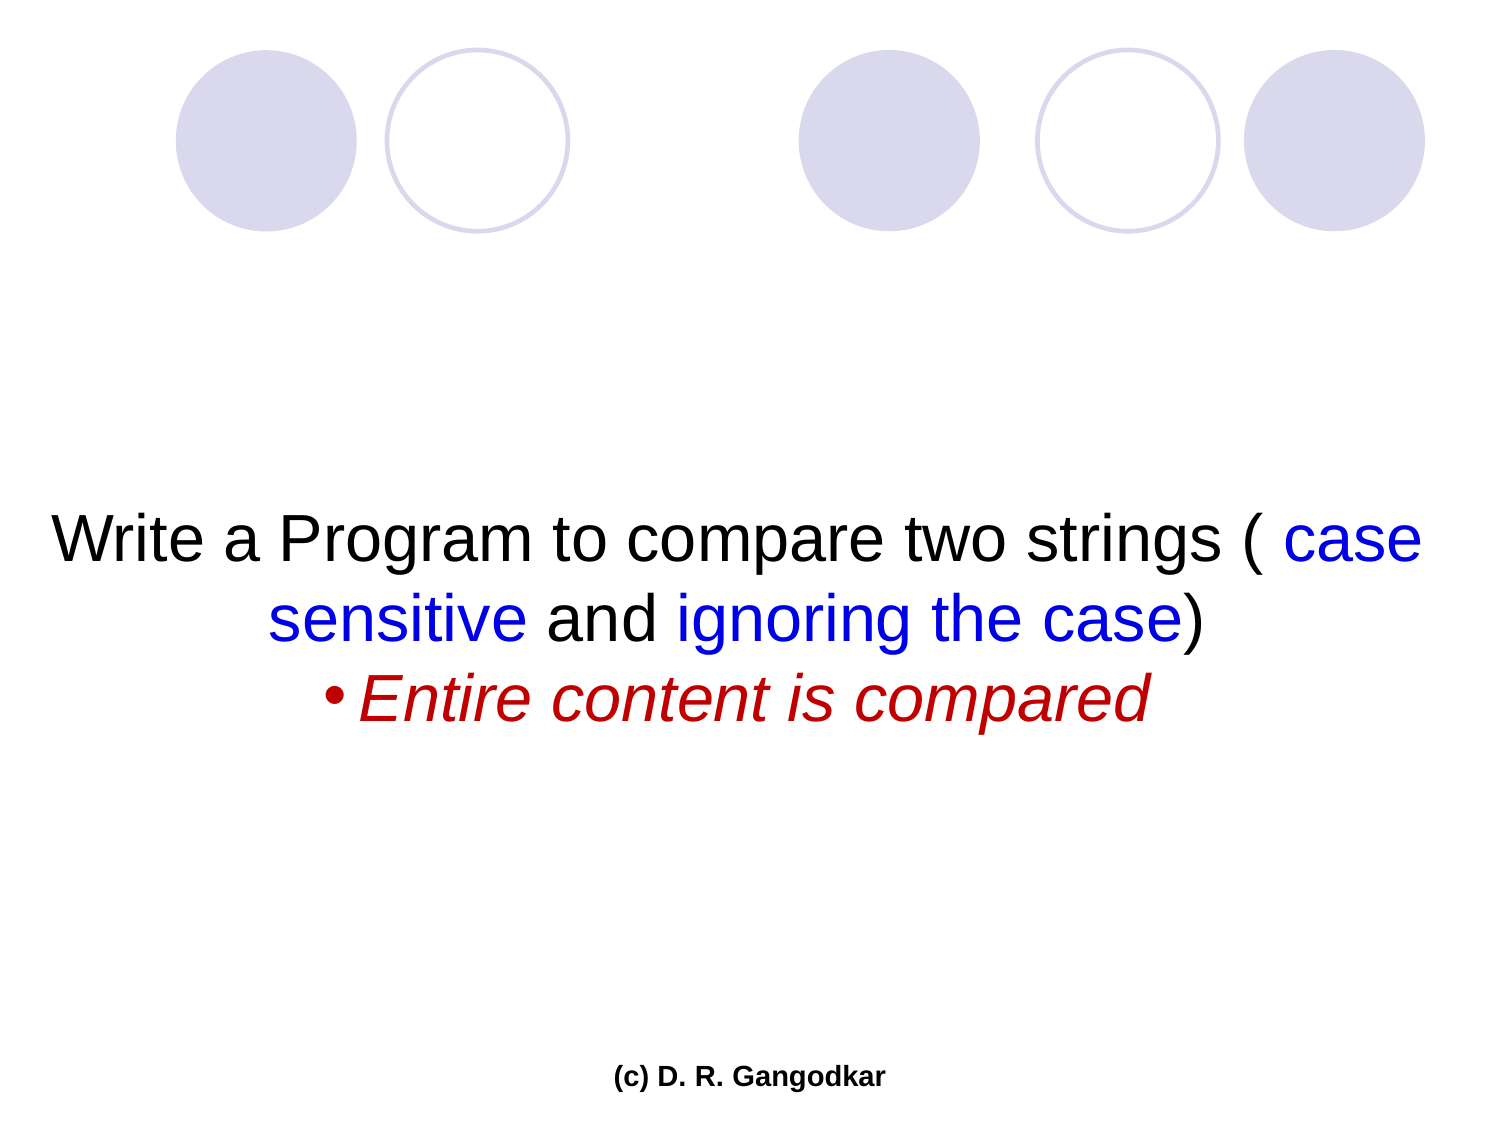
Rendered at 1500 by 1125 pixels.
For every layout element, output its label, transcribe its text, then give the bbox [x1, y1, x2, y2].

text_box Write a Program to compare two strings ( case sensitive and ignoring the case) Entire content is compared [0, 487, 1475, 882]
footer (c) D. R. Gangodkar [512, 1049, 988, 1088]
